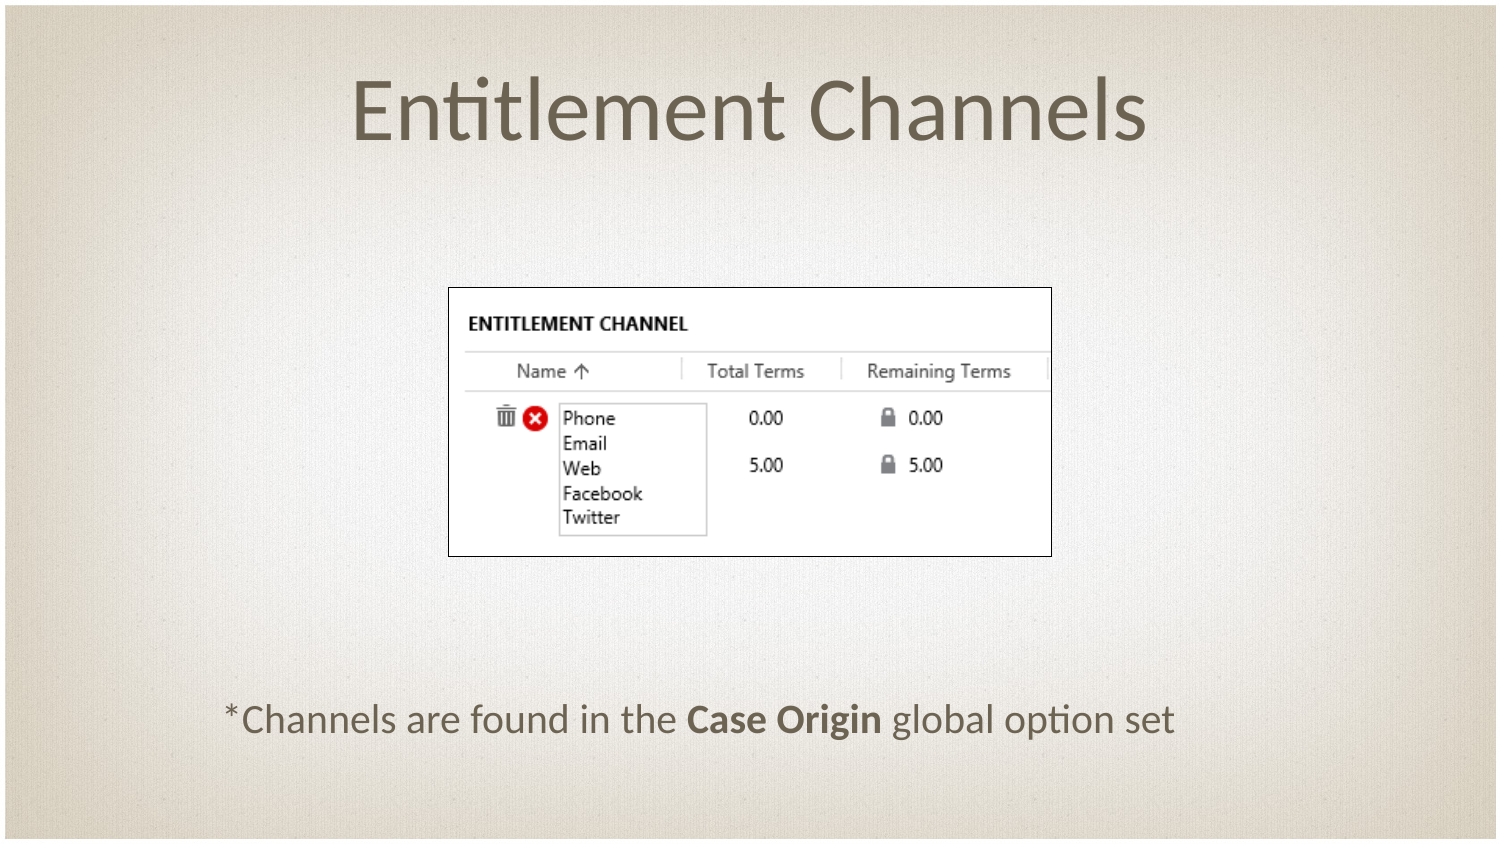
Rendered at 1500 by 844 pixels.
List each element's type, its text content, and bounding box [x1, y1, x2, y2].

title Entitlement Channels [75, 33, 1425, 175]
list *Channels are found in the Case Origin global option set [206, 684, 1294, 785]
picture [0, 0, 1500, 844]
